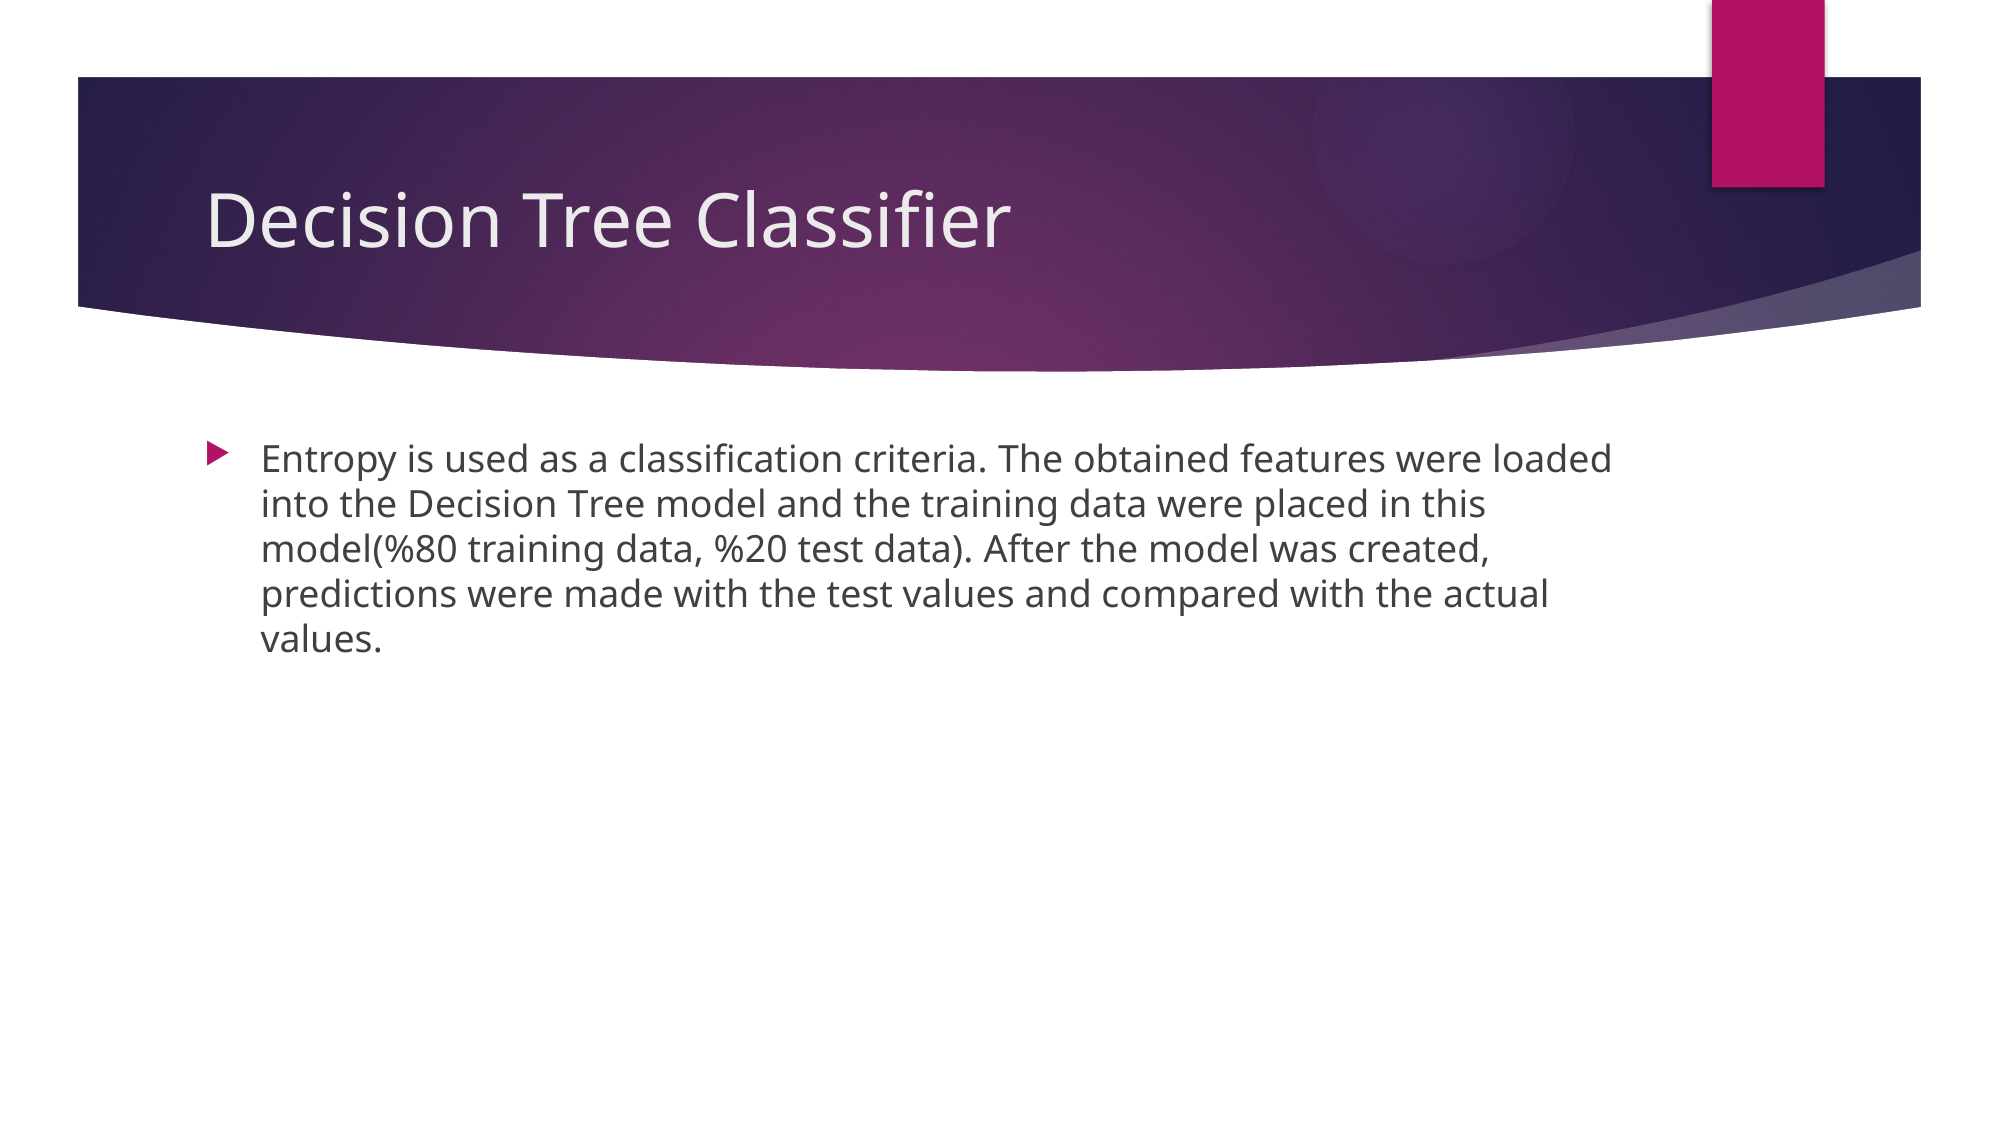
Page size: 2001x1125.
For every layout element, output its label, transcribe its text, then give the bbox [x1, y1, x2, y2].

title Decision Tree Classifier [189, 159, 1627, 276]
list Entropy is used as a classification criteria. The obtained features were loaded into the Decision Tree model and the training data were placed in this model(%80 training data, %20 test data). After the model was created, predictions were made with the test values and compared with the actual values. [189, 427, 1638, 988]
